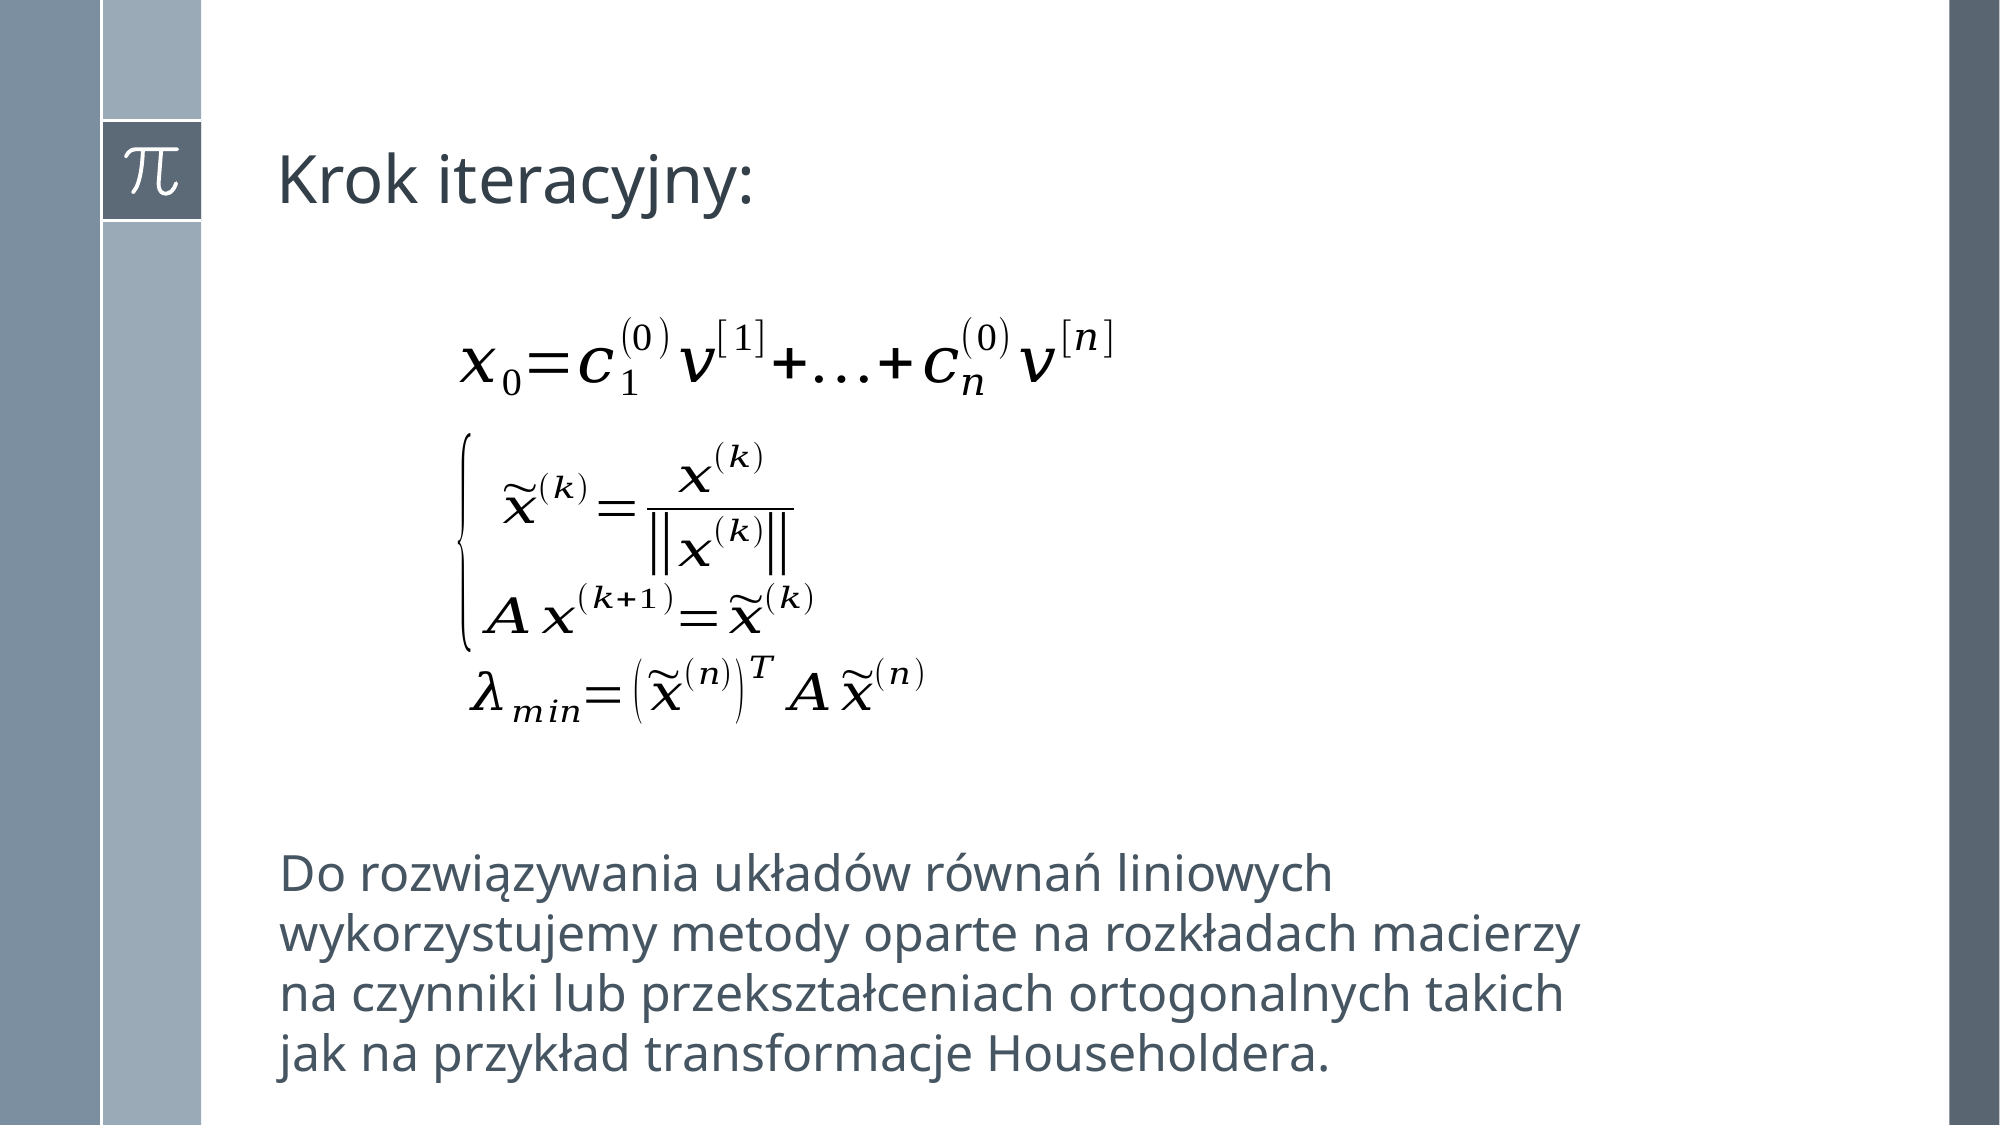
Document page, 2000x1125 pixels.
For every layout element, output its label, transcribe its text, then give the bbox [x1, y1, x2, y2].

text_box Do rozwiązywania układów równań liniowych wykorzystujemy metody oparte na rozkładach macierzy na czynniki lub przekształceniach ortogonalnych takich jak na przykład transformacje Householdera. [265, 834, 1653, 1089]
title Krok iteracyjny: [261, 130, 1866, 226]
